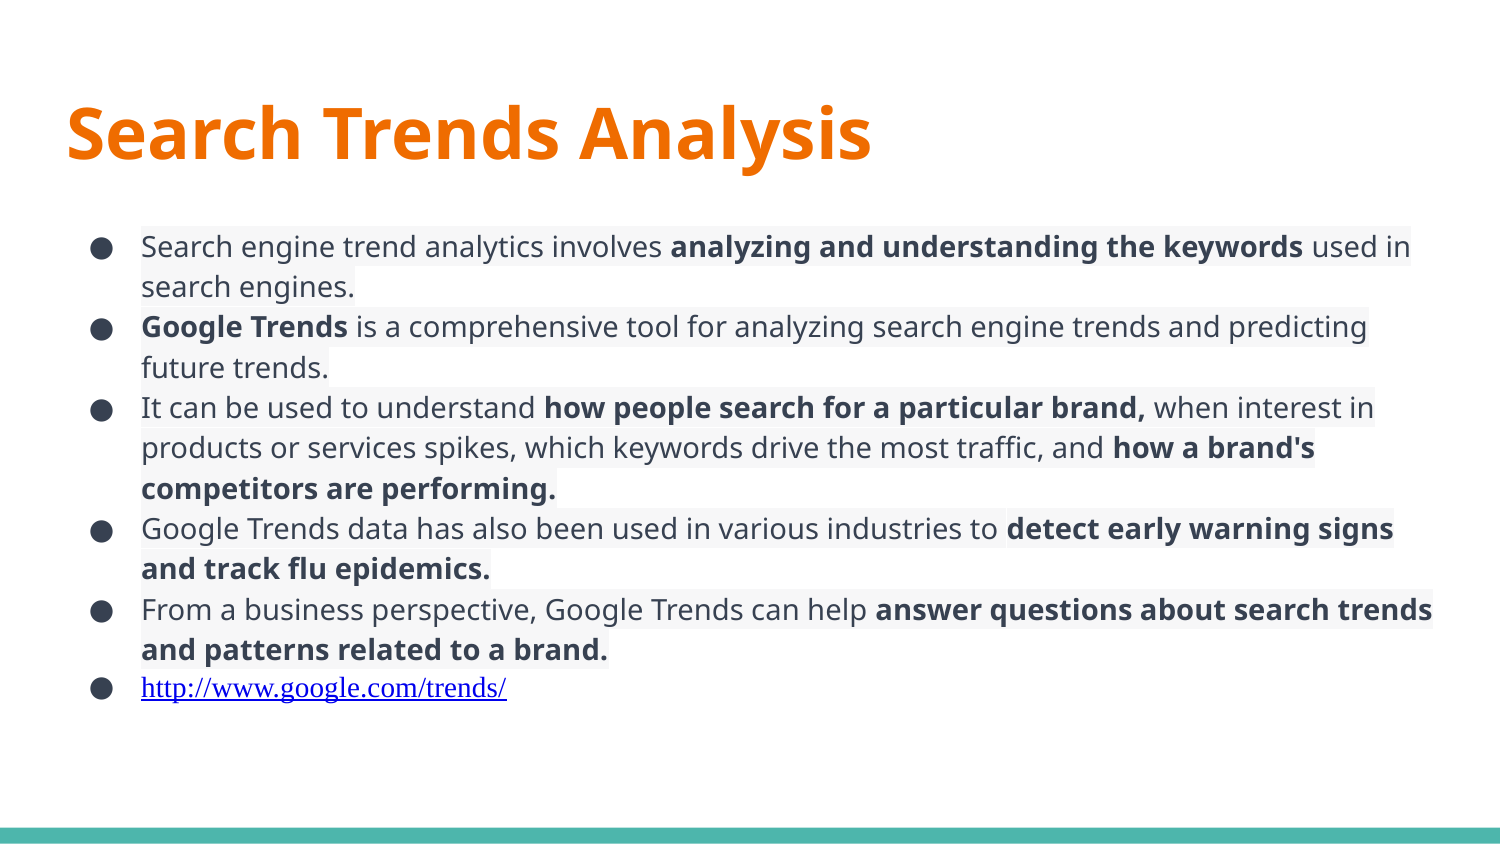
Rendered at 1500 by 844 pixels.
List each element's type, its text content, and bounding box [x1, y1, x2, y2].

title Search Trends Analysis [51, 72, 1449, 189]
list Search engine trend analytics involves analyzing and understanding the keywords used in search engines. Google Trends is a comprehensive tool for analyzing search engine trends and predicting future trends. It can be used to understand how people search for a particular brand, when interest in products or services spikes, which keywords drive the most traffic, and how a brand's competitors are performing. Google Trends data has also been used in various industries to detect early warning signs and track flu epidemics. From a business perspective, Google Trends can help answer questions about search trends and patterns related to a brand. http://www.google.com/trends/ [51, 207, 1449, 750]
